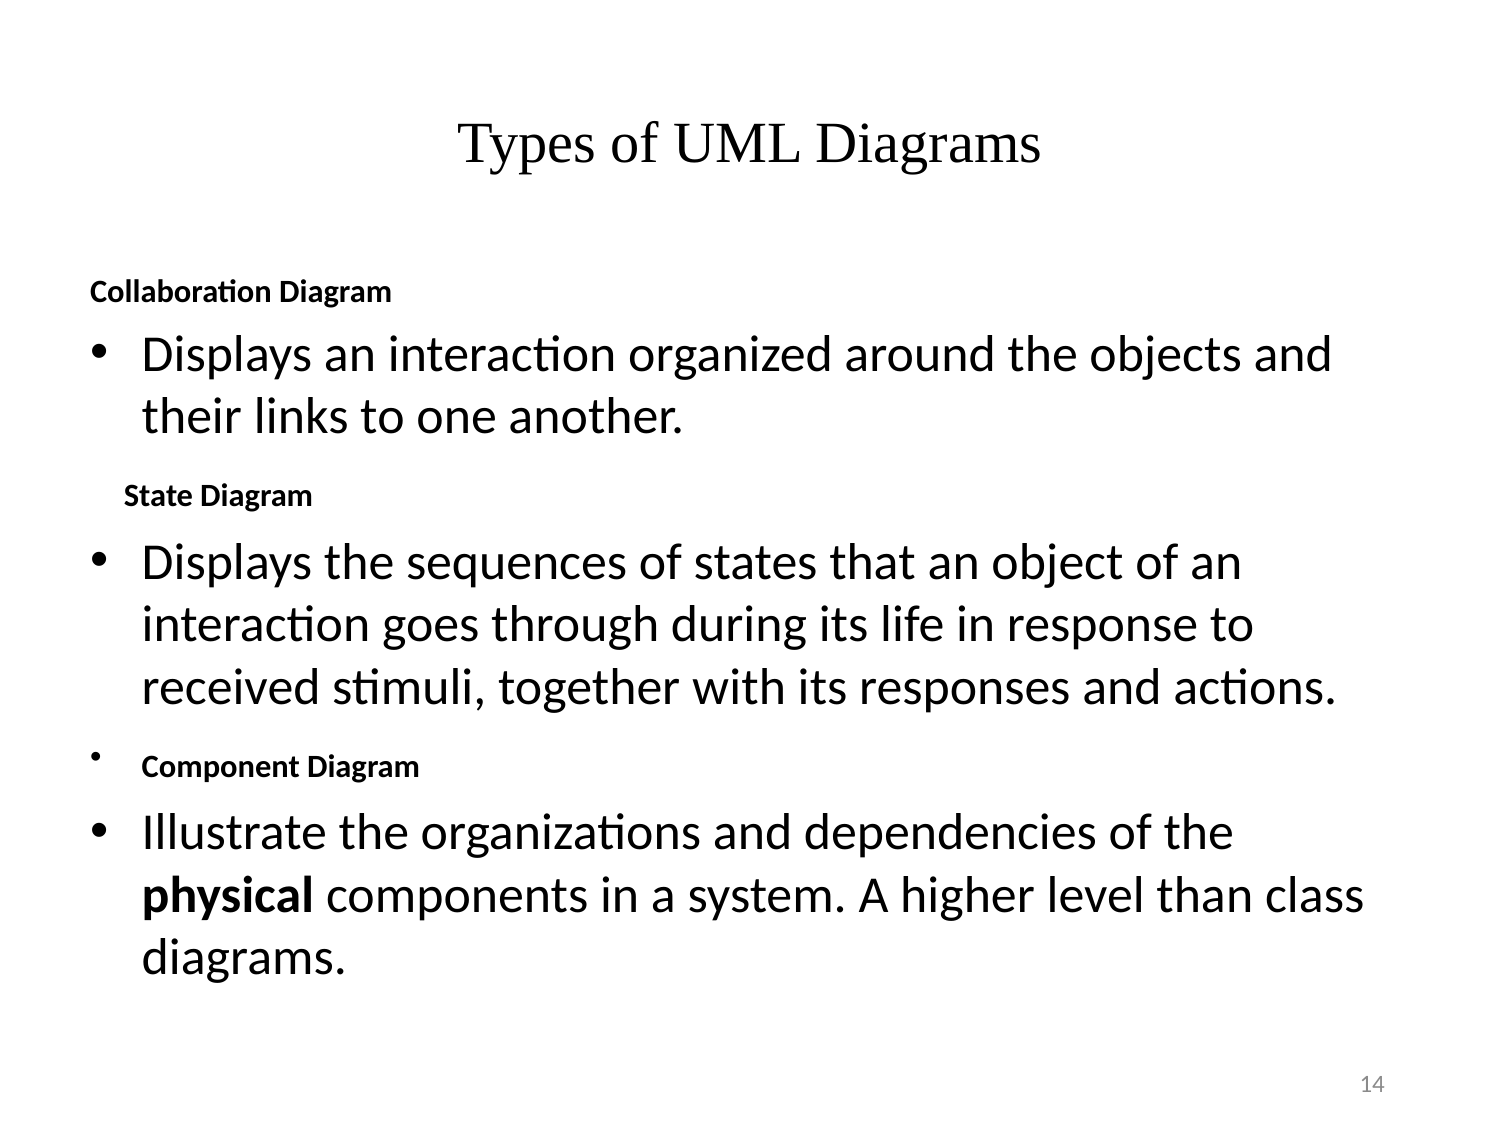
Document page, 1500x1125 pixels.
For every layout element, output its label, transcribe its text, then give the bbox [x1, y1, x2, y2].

slide_number 14 [1050, 1052, 1400, 1113]
list Collaboration Diagram Displays an interaction organized around the objects and their links to one another. State Diagram Displays the sequences of states that an object of an interaction goes through during its life in response to received stimuli, together with its responses and actions. Component Diagram Illustrate the organizations and dependencies of the physical components in a system. A higher level than class diagrams. [75, 262, 1425, 1005]
title Types of UML Diagrams [75, 45, 1425, 233]
